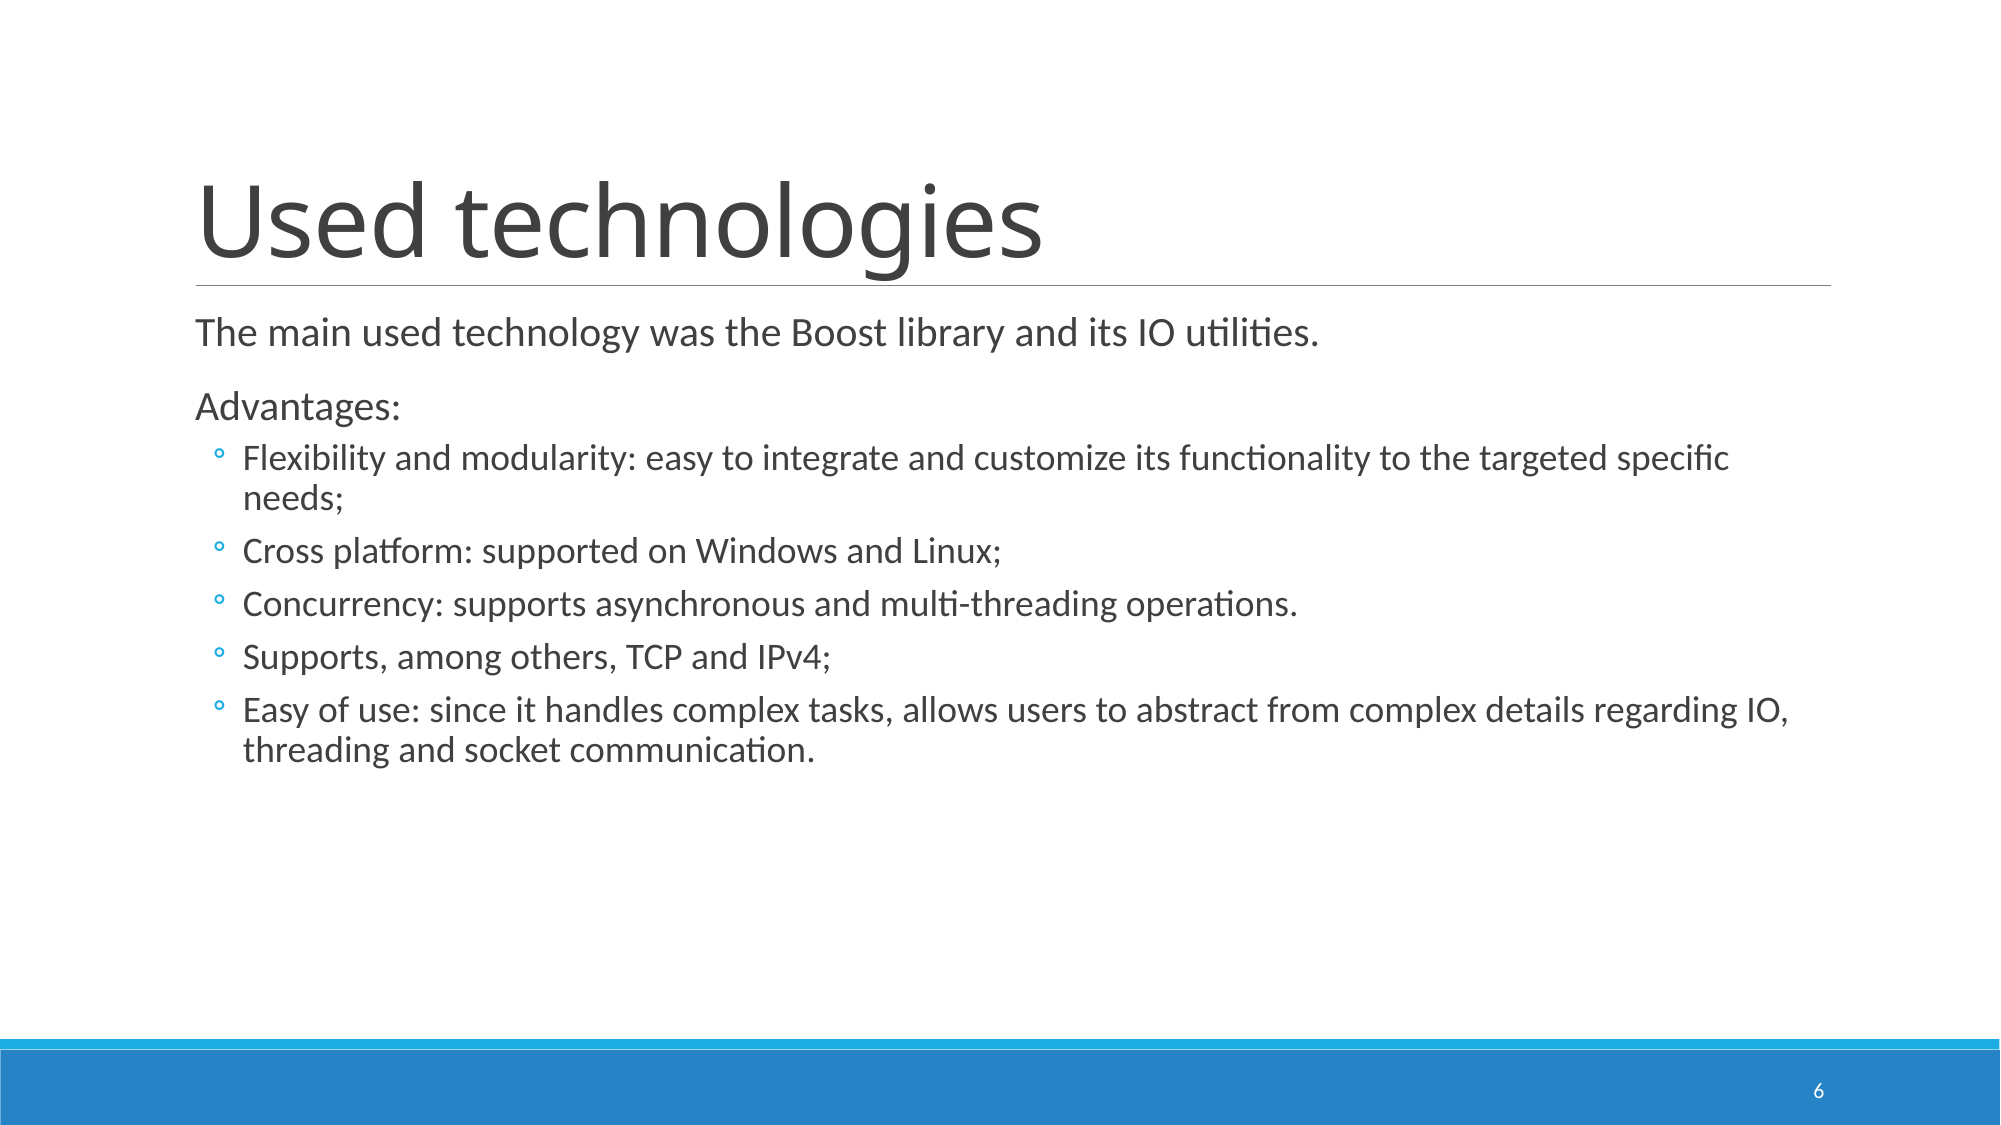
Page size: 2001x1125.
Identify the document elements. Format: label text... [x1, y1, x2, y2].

list The main used technology was the Boost library and its IO utilities. Advantages: Flexibility and modularity: easy to integrate and customize its functionality to the targeted specific needs; Cross platform: supported on Windows and Linux; Concurrency: supports asynchronous and multi-threading operations. Supports, among others, TCP and IPv4; Easy of use: since it handles complex tasks, allows users to abstract from complex details regarding IO, threading and socket communication. [180, 302, 1830, 963]
title Used technologies [180, 47, 1830, 285]
slide_number 6 [1624, 1059, 1840, 1120]
